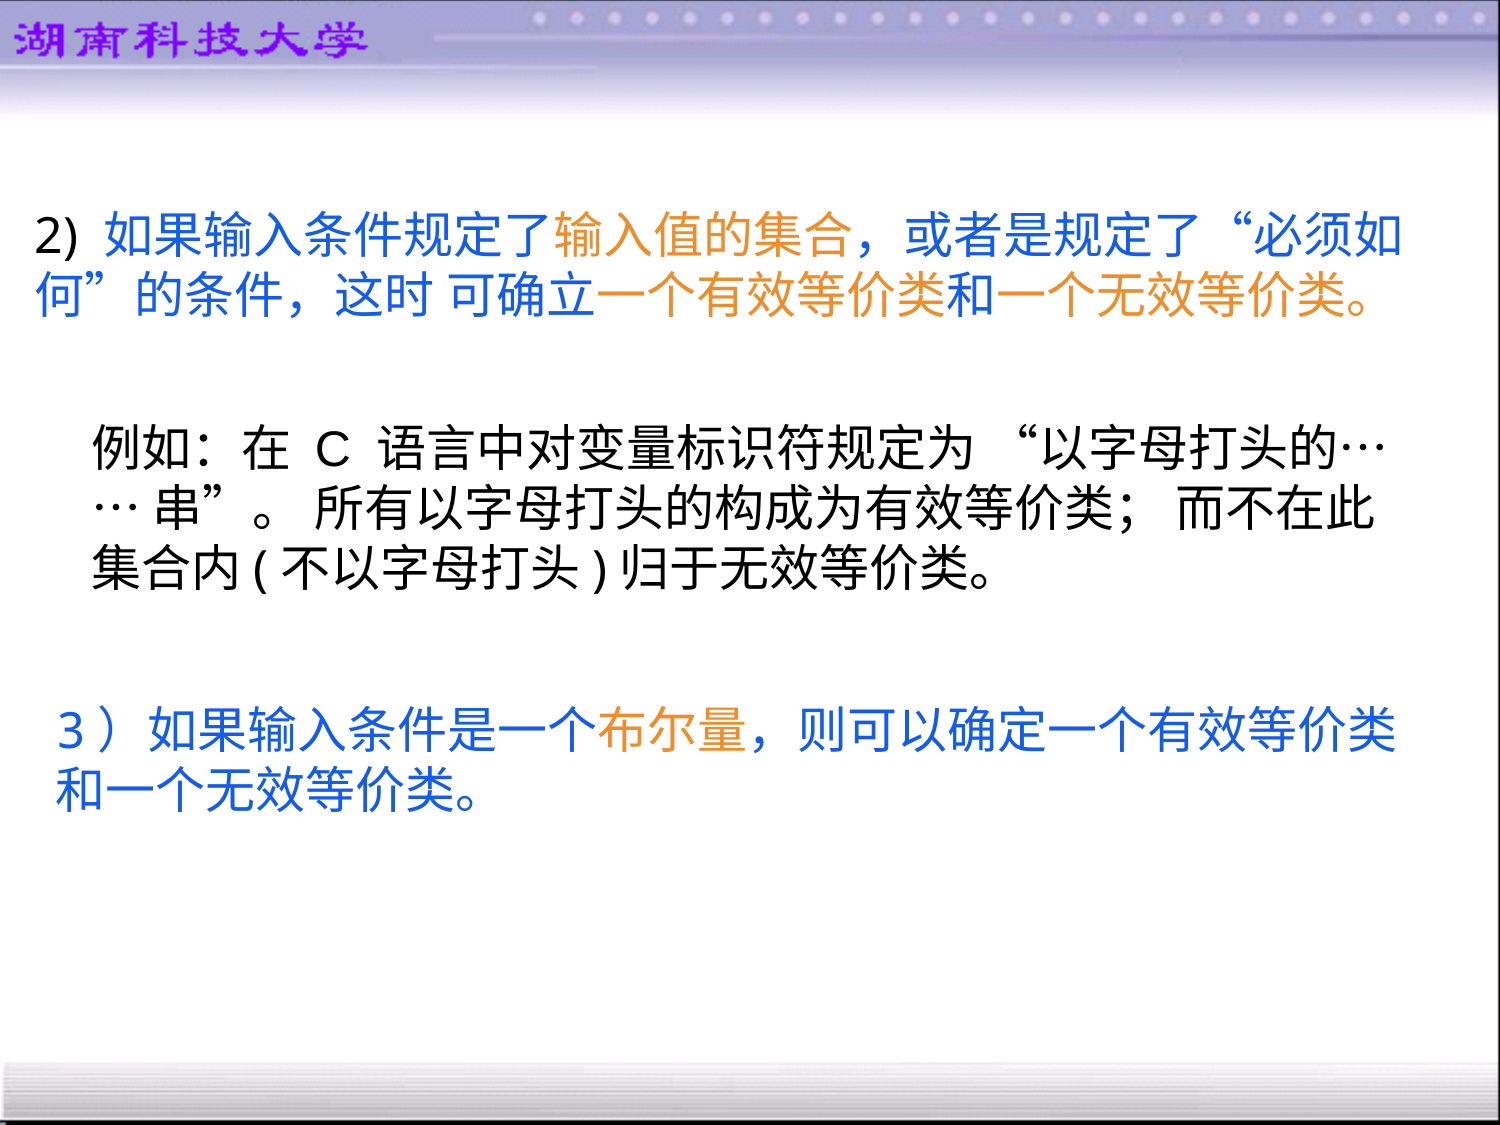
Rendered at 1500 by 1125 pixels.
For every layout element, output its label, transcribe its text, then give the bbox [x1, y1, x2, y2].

text_box 例如：在 C 语言中对变量标识符规定为 “以字母打头的… … 串”。 所有以字母打头的构成为有效等价类； 而不在此集合内(不以字母打头)归于无效等价类。 [76, 408, 1412, 604]
text_box 2) 如果输入条件规定了输入值的集合，或者是规定了“必须如何”的条件，这时 可确立一个有效等价类和一个无效等价类。 [20, 196, 1497, 332]
text_box 3）如果输入条件是一个布尔量，则可以确定一个有效等价类和一个无效等价类。 [41, 691, 1424, 826]
picture [0, 0, 1500, 1125]
